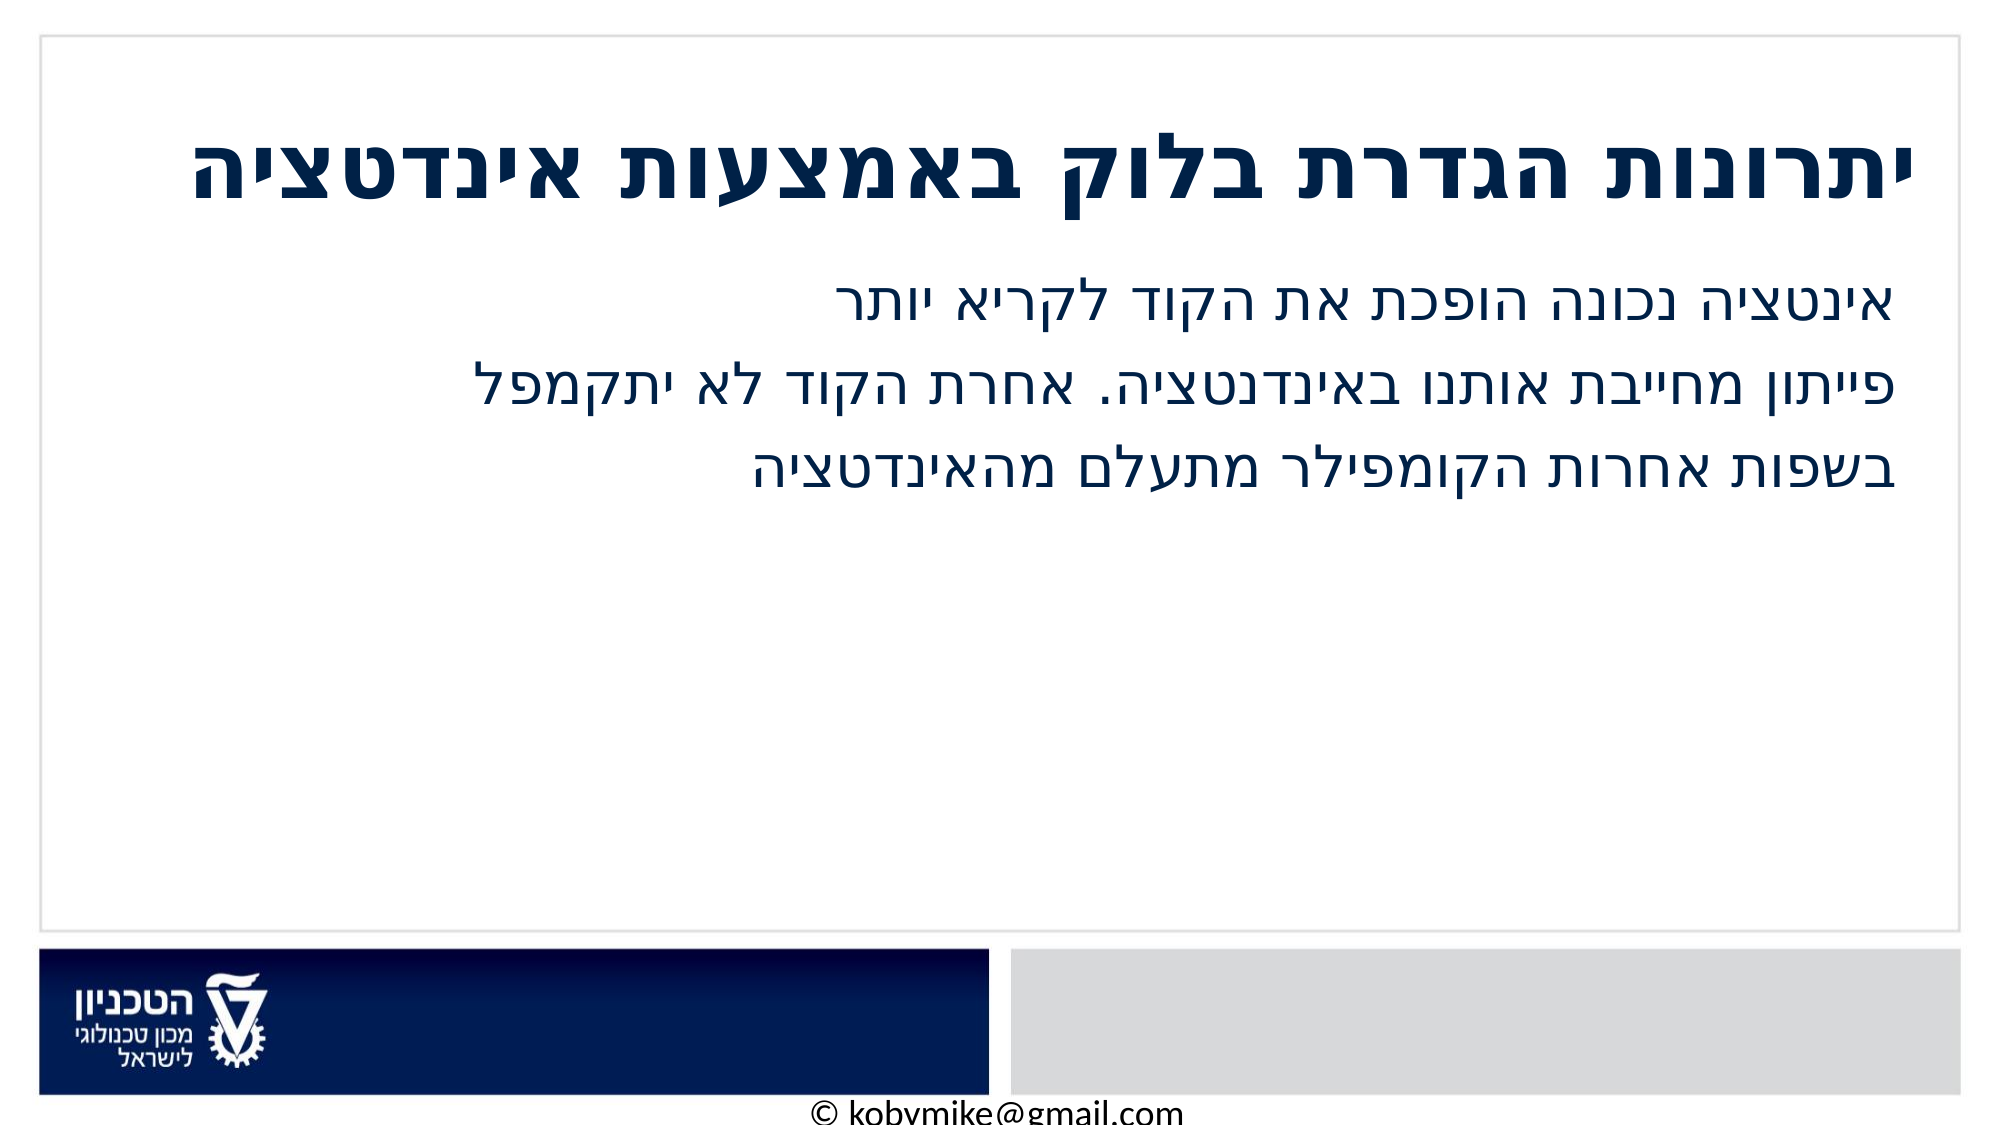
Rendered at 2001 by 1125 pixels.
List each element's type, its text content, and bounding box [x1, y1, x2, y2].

picture [1032, 1110, 1039, 1117]
picture [1061, 1110, 1068, 1125]
picture [854, 1117, 860, 1125]
title יתרונות הגדרת בלוק באמצעות אינדטציה [50, 59, 1935, 278]
picture [1160, 1110, 1167, 1125]
picture [890, 1110, 899, 1124]
picture [1050, 1110, 1057, 1125]
picture [813, 1102, 835, 1125]
picture [1139, 1110, 1149, 1124]
picture [1171, 1110, 1178, 1125]
picture [926, 1110, 933, 1125]
picture [1006, 1111, 1013, 1121]
picture [0, 0, 2000, 1125]
list אינטציה נכונה הופכת את הקוד לקריא יותר פייתון מחייבת אותנו באינדנטציה. אחרת הקוד לא יתקמפל בשפות אחרות הקומפילר מתעלם מהאינדטציה [50, 262, 1950, 952]
picture [869, 1110, 879, 1124]
picture [965, 1117, 971, 1125]
picture [979, 1110, 988, 1115]
picture [1079, 1118, 1086, 1124]
picture [937, 1110, 944, 1125]
